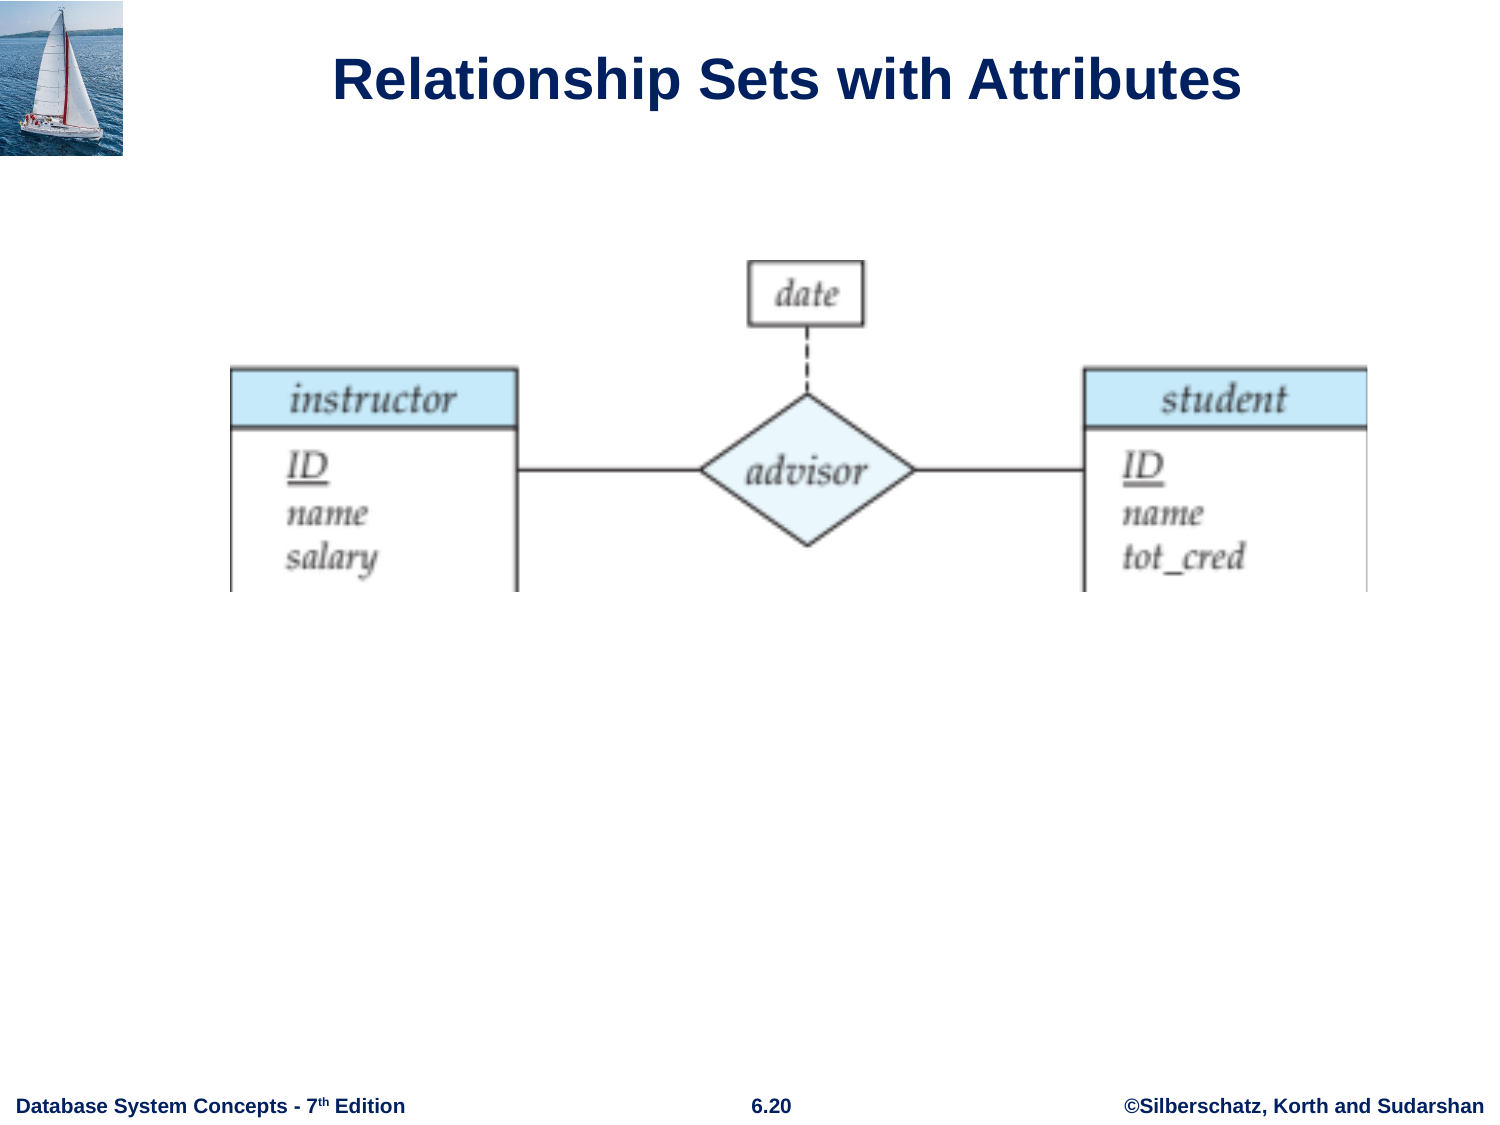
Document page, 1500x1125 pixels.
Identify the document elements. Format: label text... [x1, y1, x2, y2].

picture [0, 1, 123, 156]
picture [229, 260, 1368, 592]
title Relationship Sets with Attributes [125, 18, 1452, 120]
